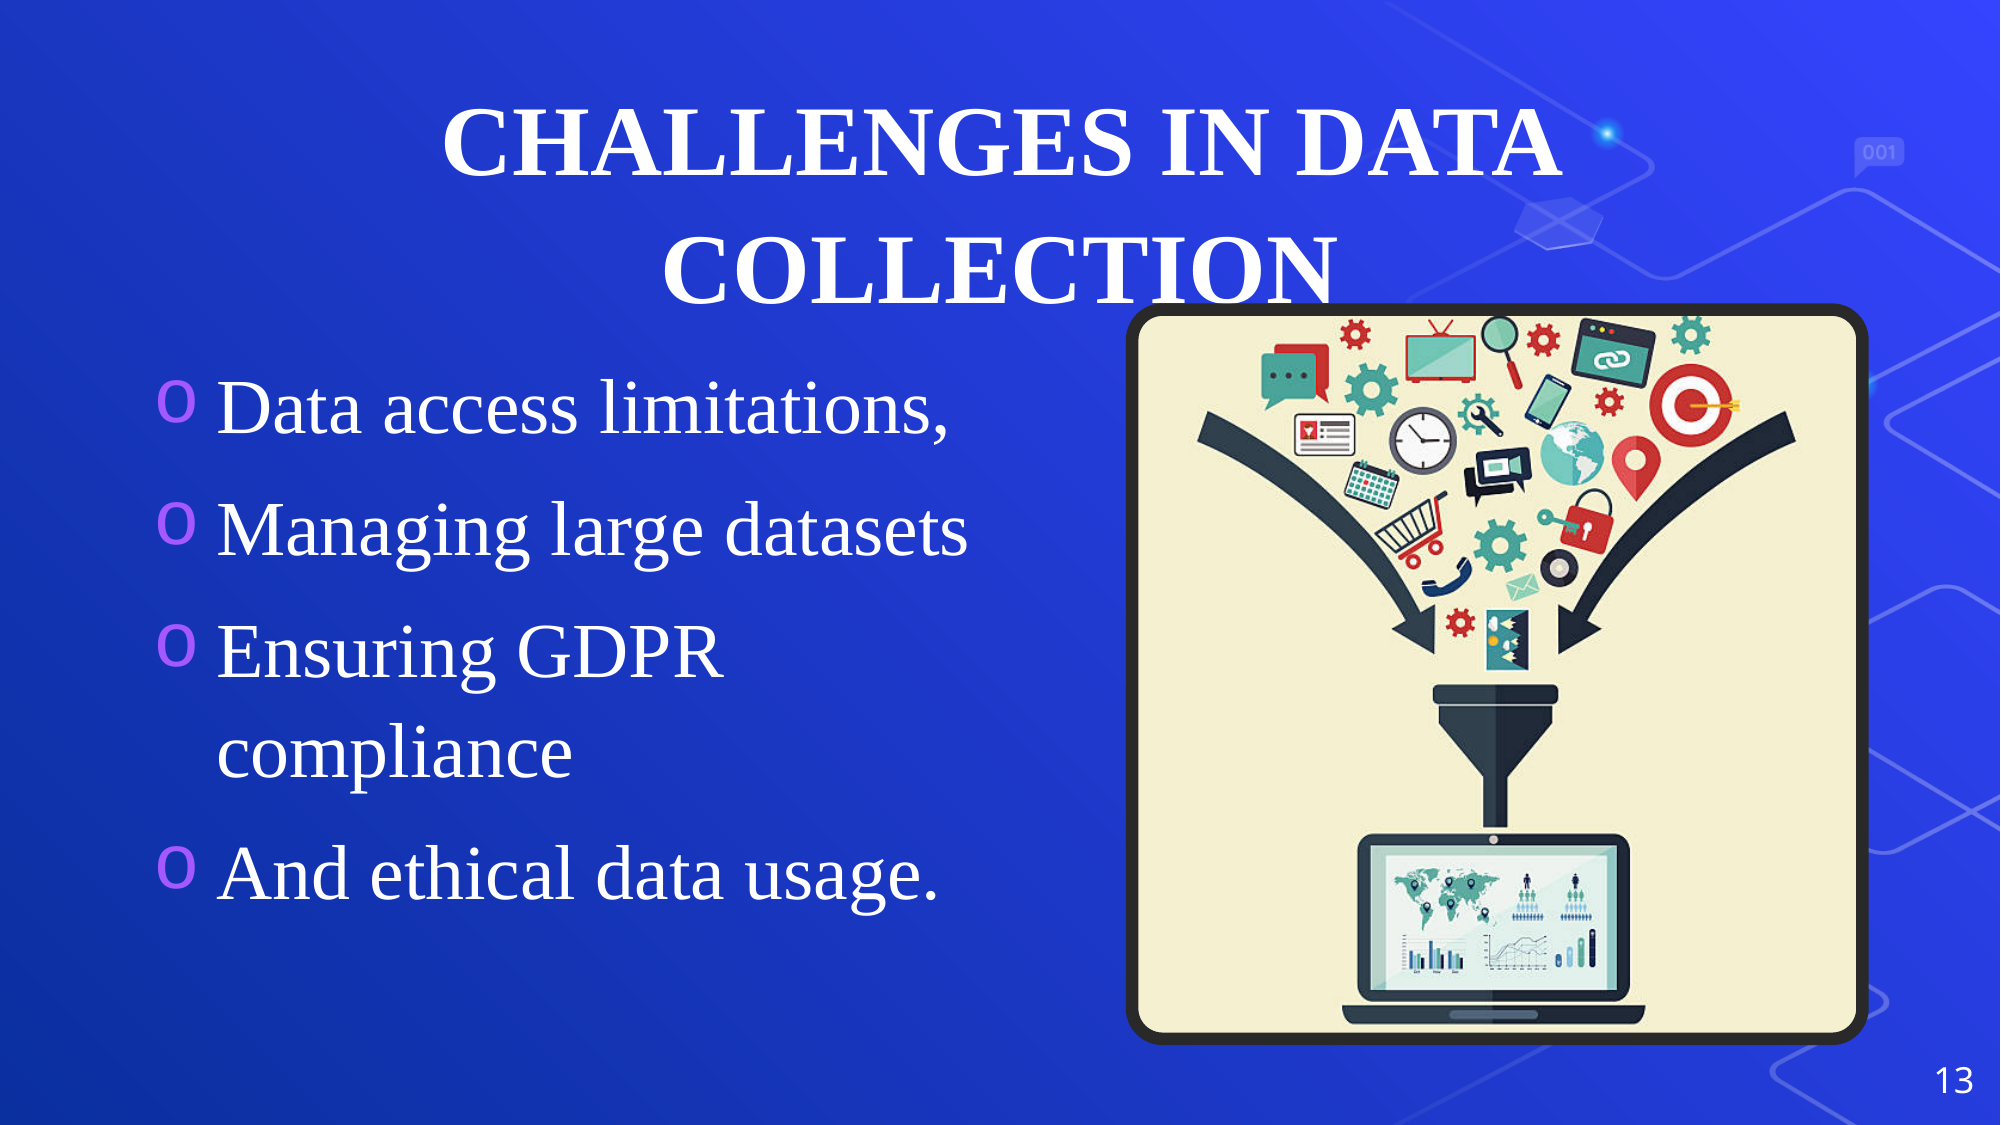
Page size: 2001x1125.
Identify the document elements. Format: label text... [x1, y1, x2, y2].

title CHALLENGES IN DATA COLLECTION [125, 136, 1875, 324]
picture [0, 0, 2000, 1125]
list Data access limitations, Managing large datasets Ensuring GDPR compliance And ethical data usage. [53, 348, 975, 1039]
slide_number 13 [1854, 1038, 1975, 1125]
